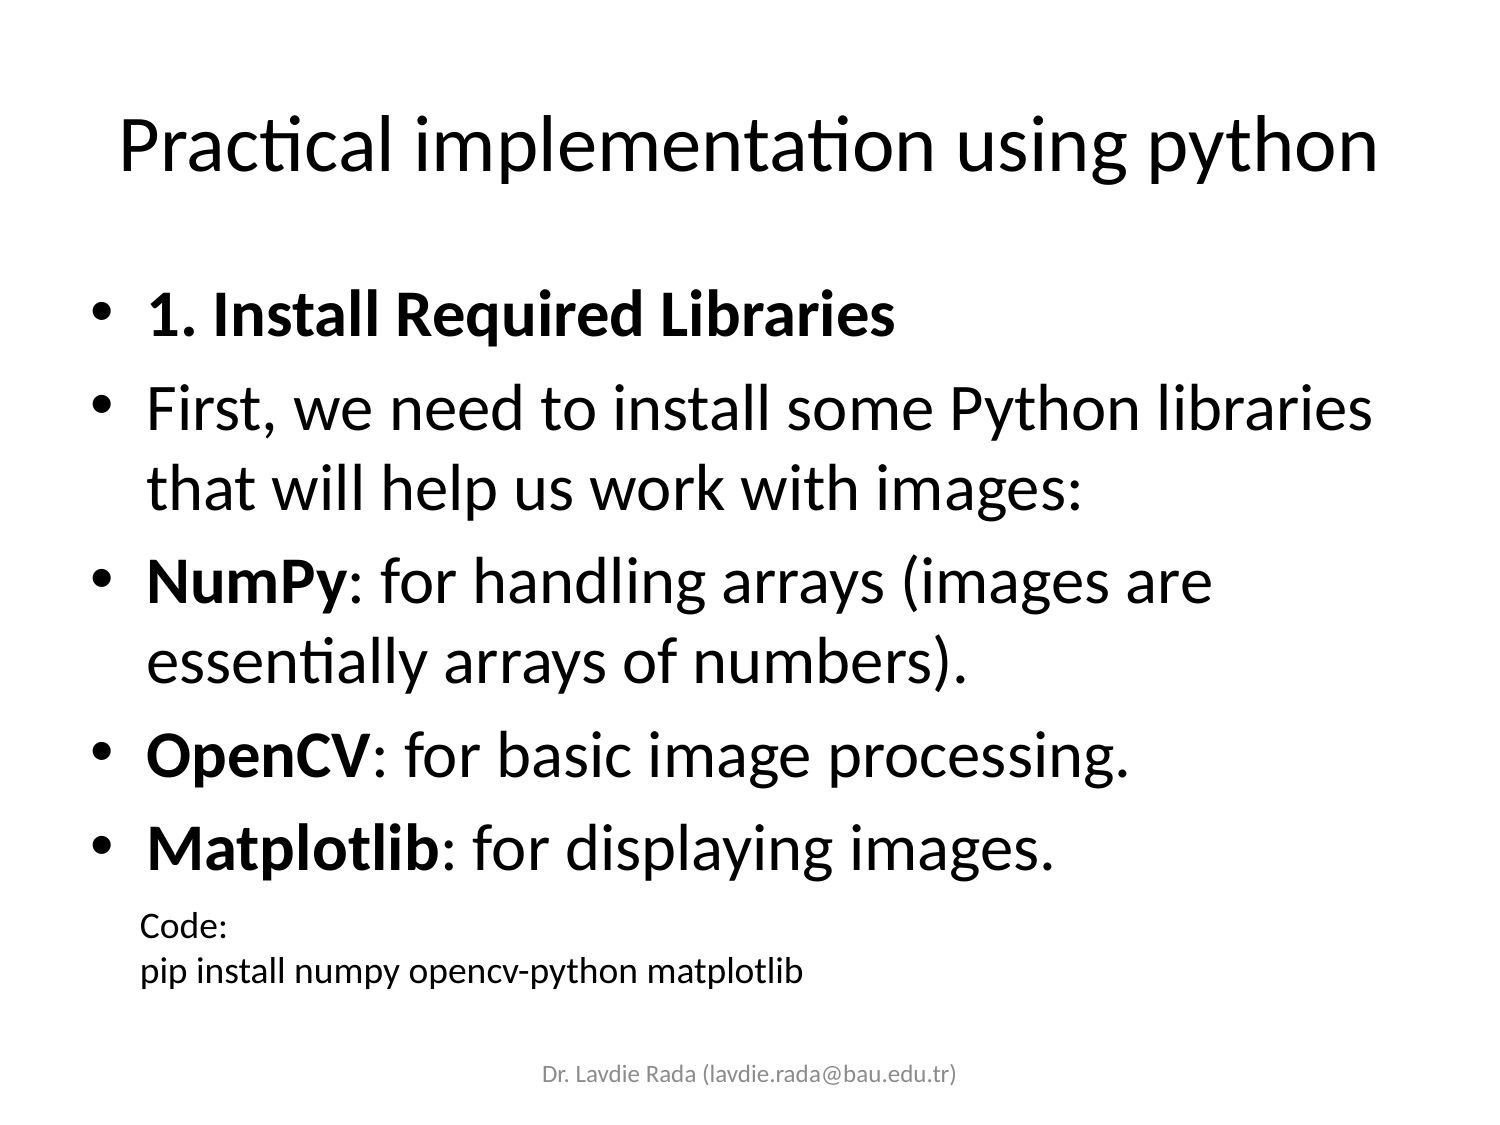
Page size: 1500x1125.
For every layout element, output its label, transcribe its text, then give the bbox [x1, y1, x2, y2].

footer Dr. Lavdie Rada (lavdie.rada@bau.edu.tr) [512, 1042, 988, 1103]
list 1. Install Required Libraries First, we need to install some Python libraries that will help us work with images: NumPy: for handling arrays (images are essentially arrays of numbers). OpenCV: for basic image processing. Matplotlib: for displaying images. [75, 262, 1425, 900]
text_box Code: pip install numpy opencv-python matplotlib [124, 893, 875, 999]
title Practical implementation using python [75, 45, 1425, 233]
